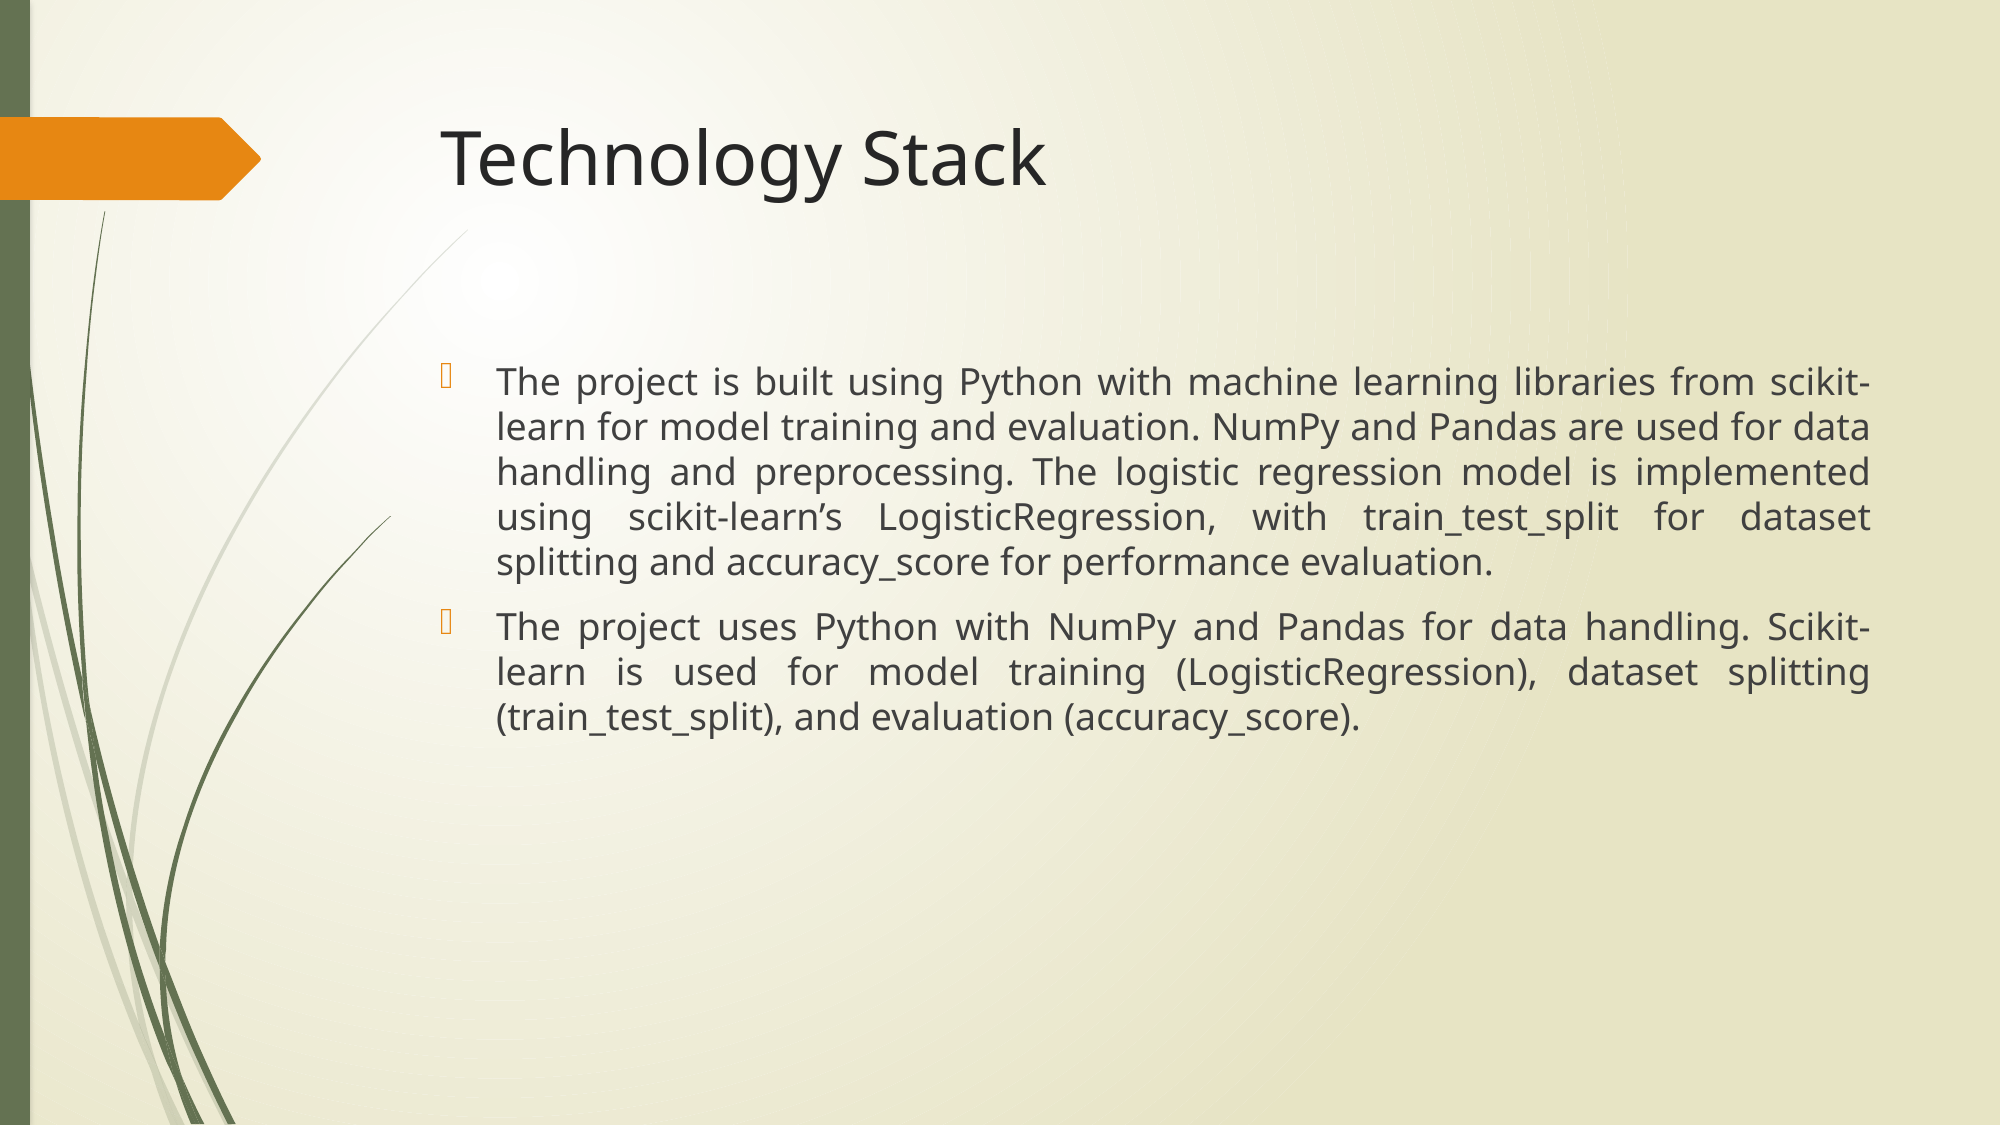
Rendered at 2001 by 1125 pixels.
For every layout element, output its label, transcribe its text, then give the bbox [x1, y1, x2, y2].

title Technology Stack [425, 102, 1888, 313]
list The project is built using Python with machine learning libraries from scikit-learn for model training and evaluation. NumPy and Pandas are used for data handling and preprocessing. The logistic regression model is implemented using scikit-learn’s LogisticRegression, with train_test_split for dataset splitting and accuracy_score for performance evaluation. The project uses Python with NumPy and Pandas for data handling. Scikit-learn is used for model training (LogisticRegression), dataset splitting (train_test_split), and evaluation (accuracy_score). [424, 350, 1888, 970]
